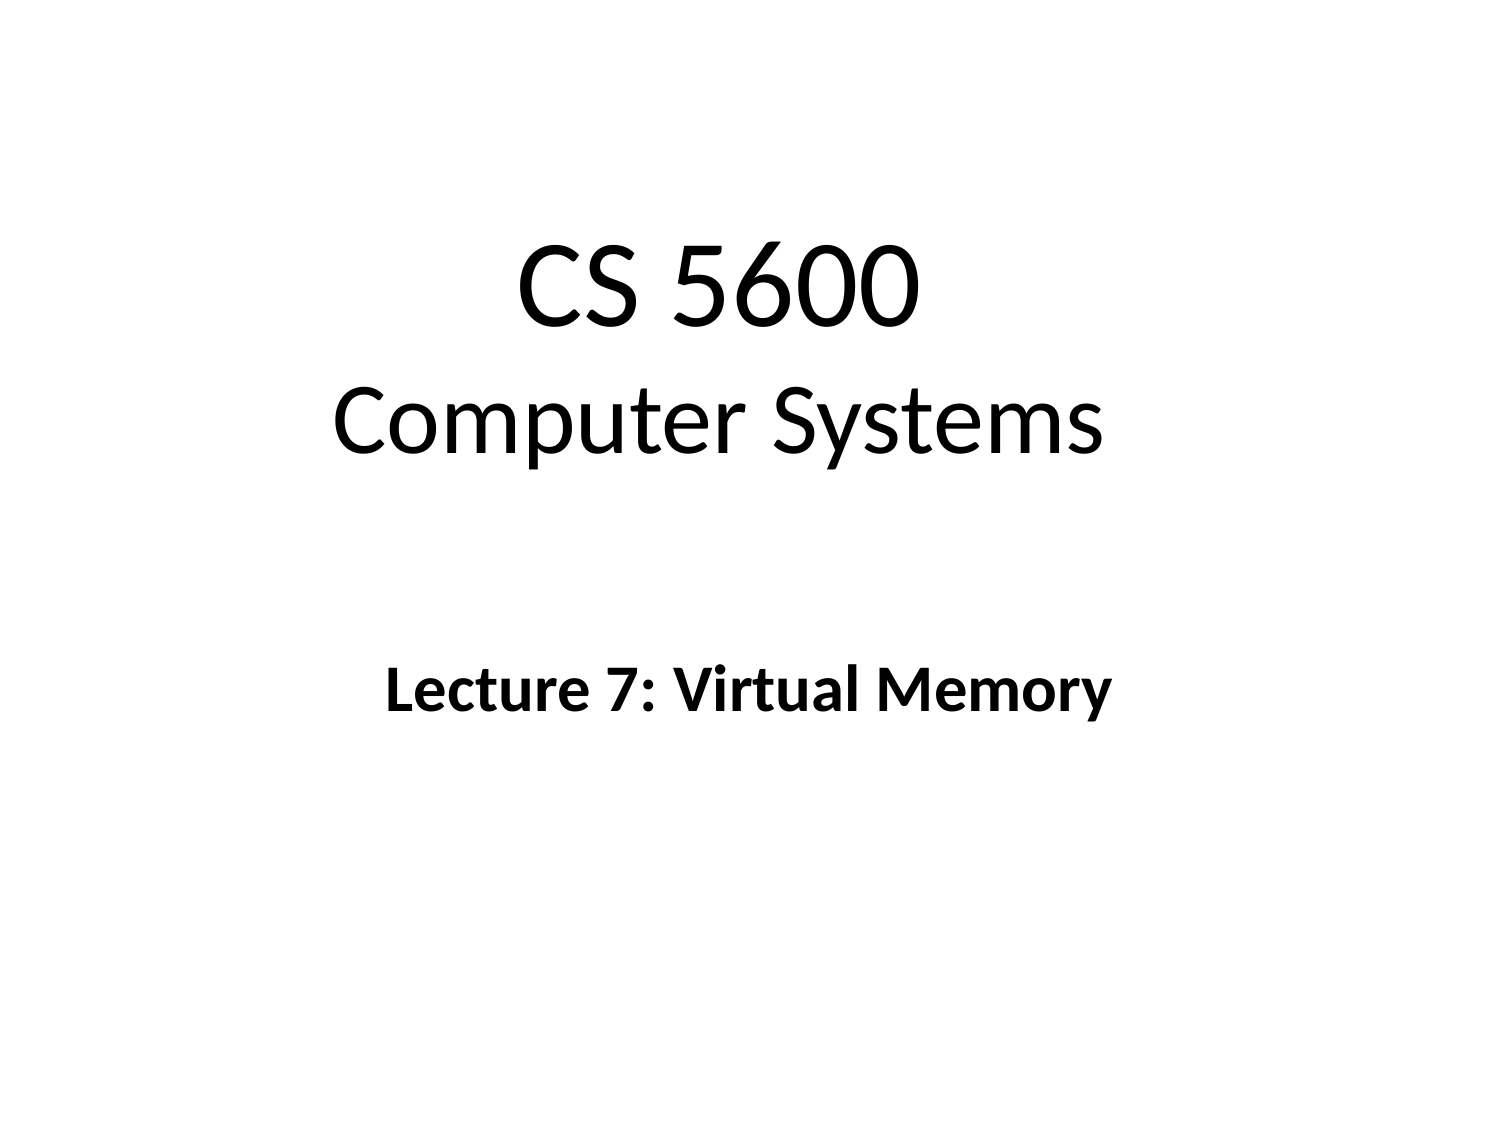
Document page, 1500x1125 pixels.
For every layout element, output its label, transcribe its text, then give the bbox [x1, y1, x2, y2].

subtitle Lecture 7: Virtual Memory [225, 637, 1275, 925]
title CS 5600 Computer Systems [112, 187, 1326, 488]
